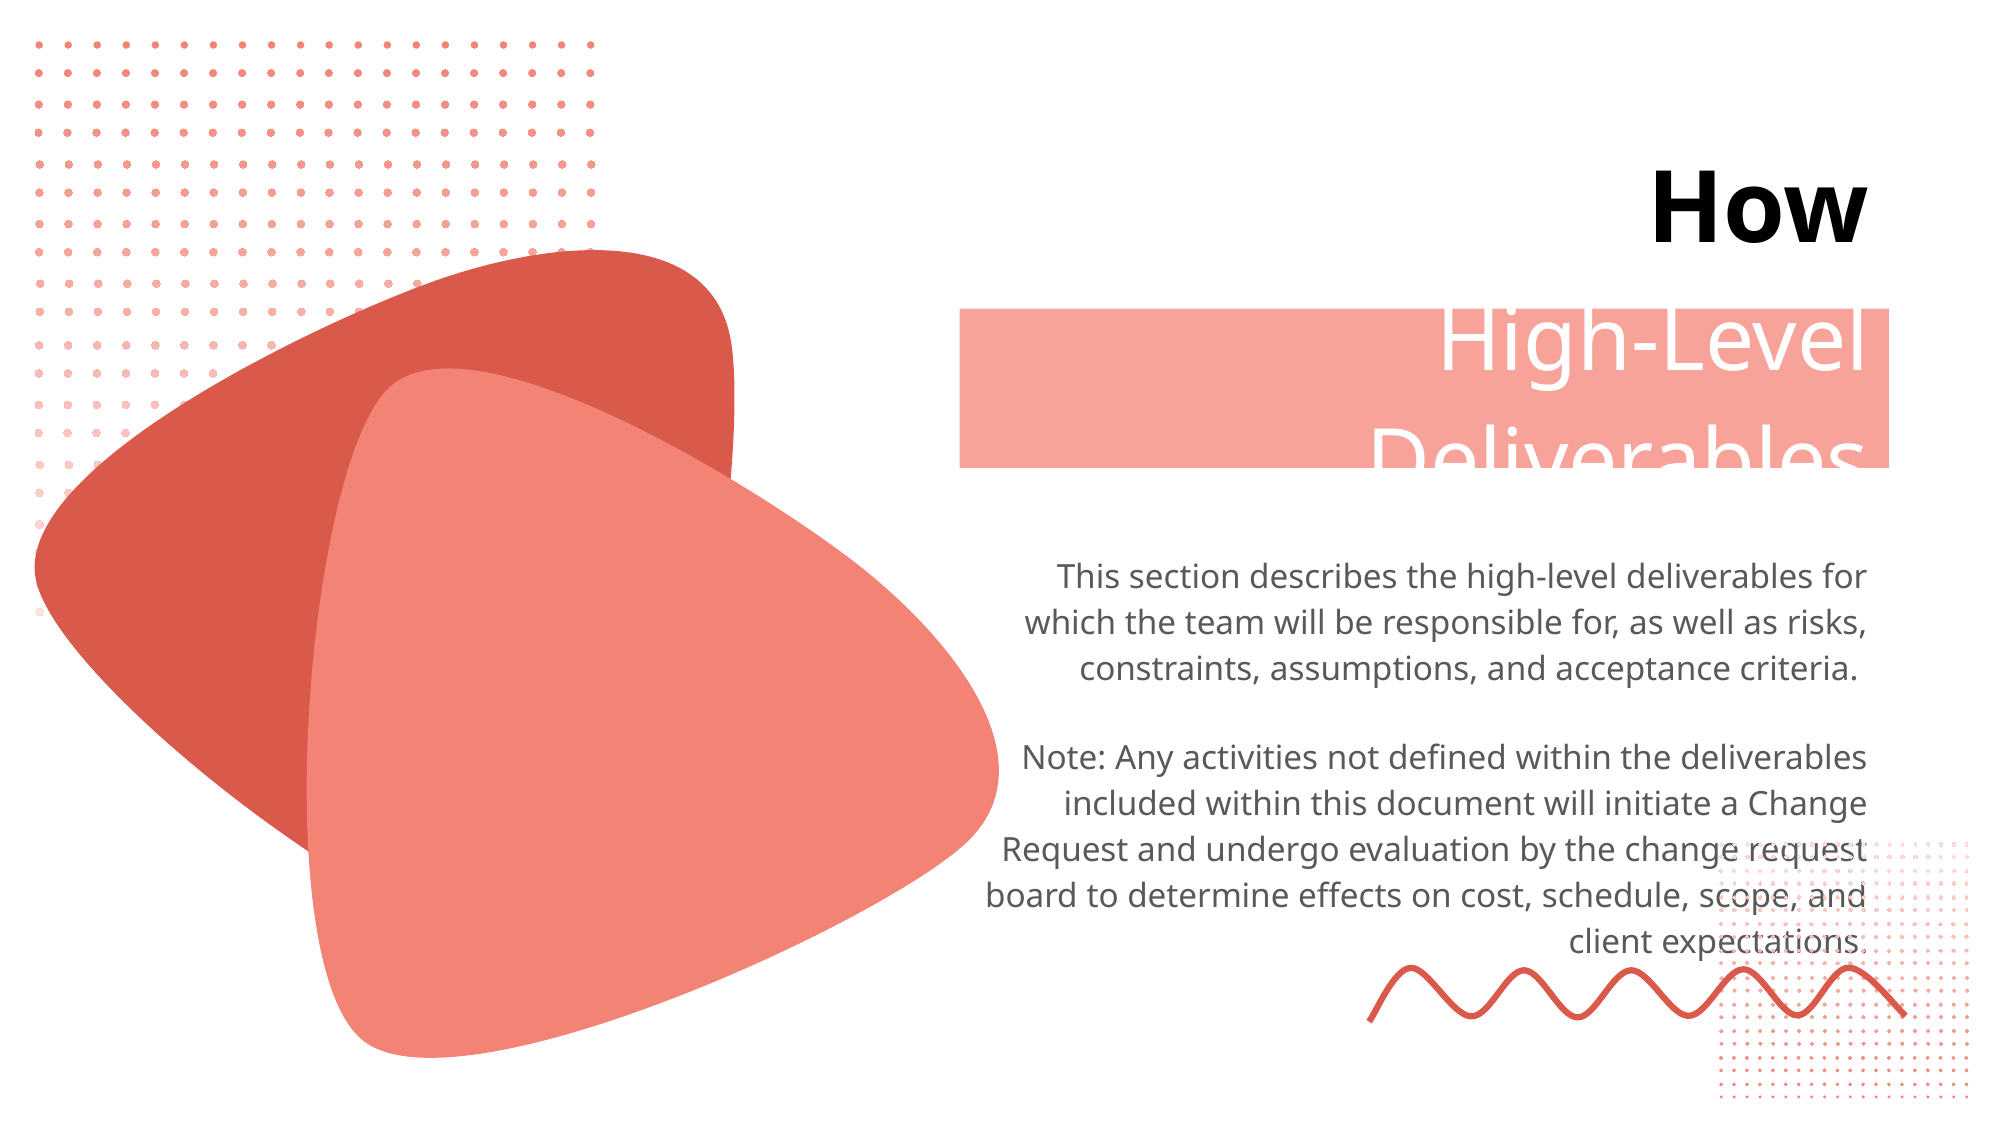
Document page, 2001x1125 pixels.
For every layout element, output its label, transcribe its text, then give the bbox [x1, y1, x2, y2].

list This section describes the high-level deliverables for which the team will be responsible for, as well as risks, constraints, assumptions, and acceptance criteria. Note: Any activities not defined within the deliverables included within this document will initiate a Change Request and undergo evaluation by the change request board to determine effects on cost, schedule, scope, and client expectations. [959, 529, 1889, 882]
subtitle High-Level Deliverables [959, 308, 1889, 468]
title How [268, 122, 1889, 248]
text_box [1369, 967, 1906, 1022]
